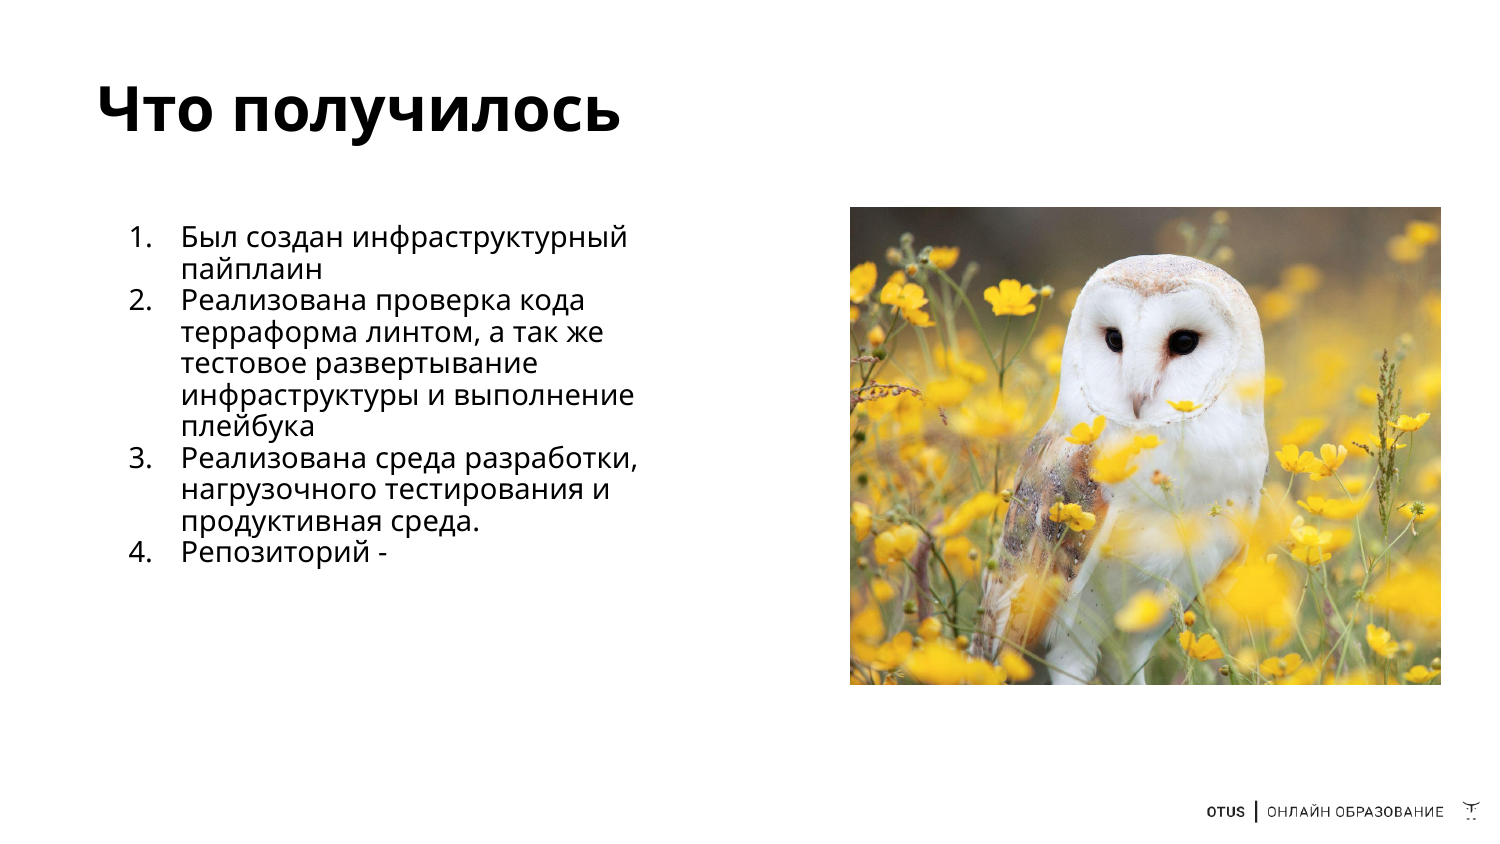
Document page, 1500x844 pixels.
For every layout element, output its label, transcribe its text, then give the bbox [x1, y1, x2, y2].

text_box Был создан инфраструктурный пайплаин Реализована проверка кода терраформа линтом, а так же тестовое развертывание инфраструктуры и выполнение плейбука Реализована среда разработки, нагрузочного тестирования и продуктивная среда. Репозиторий - [90, 207, 734, 780]
title Что получилось [82, 54, 1480, 234]
picture [0, 0, 1500, 844]
